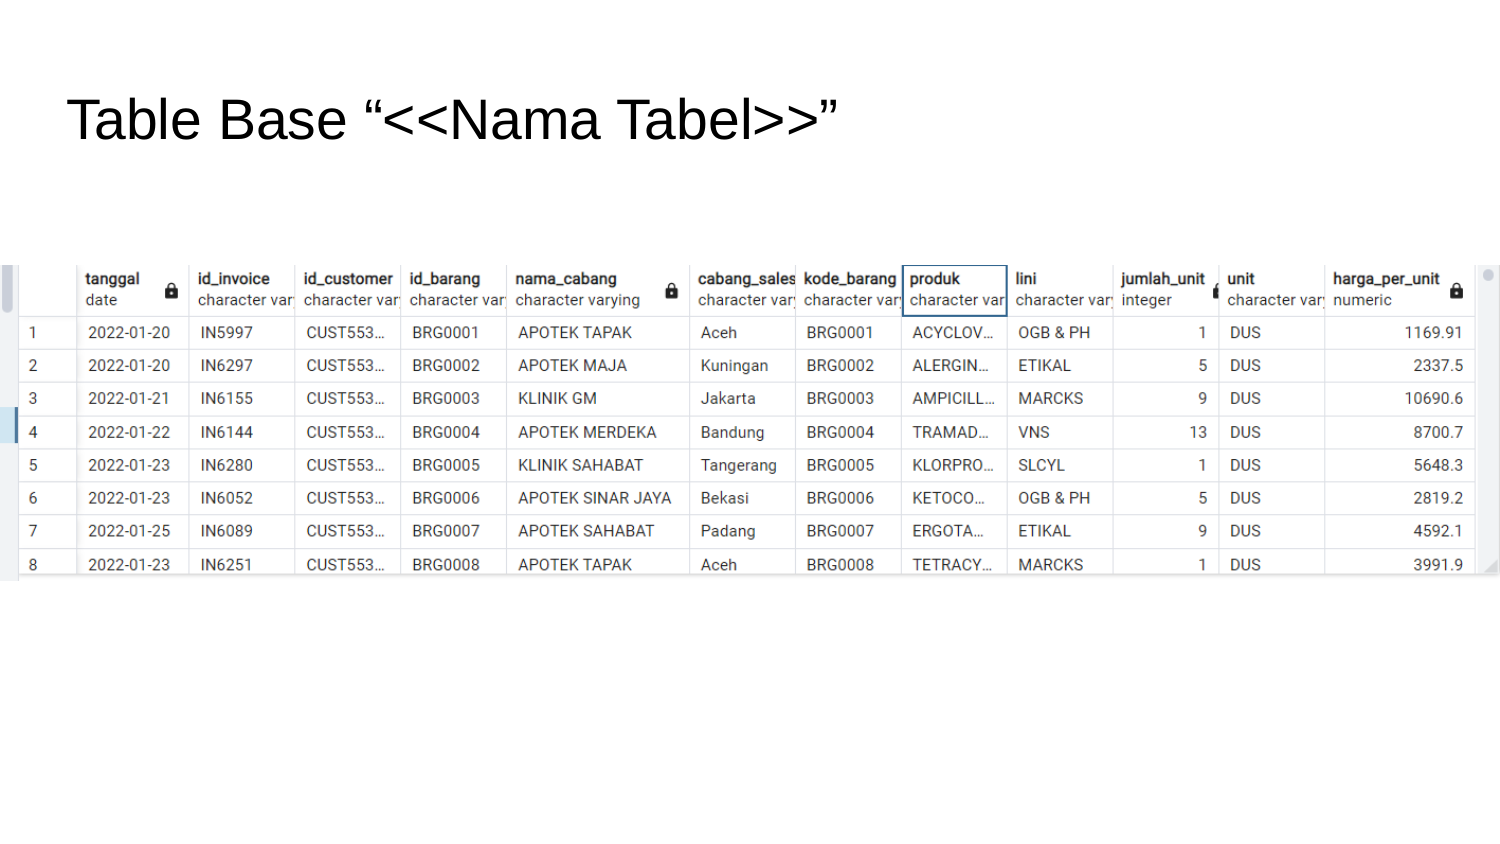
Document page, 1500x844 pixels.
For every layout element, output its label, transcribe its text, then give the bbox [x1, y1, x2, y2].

picture [0, 265, 1500, 582]
title Table Base “<<Nama Tabel>>” [51, 72, 1449, 167]
